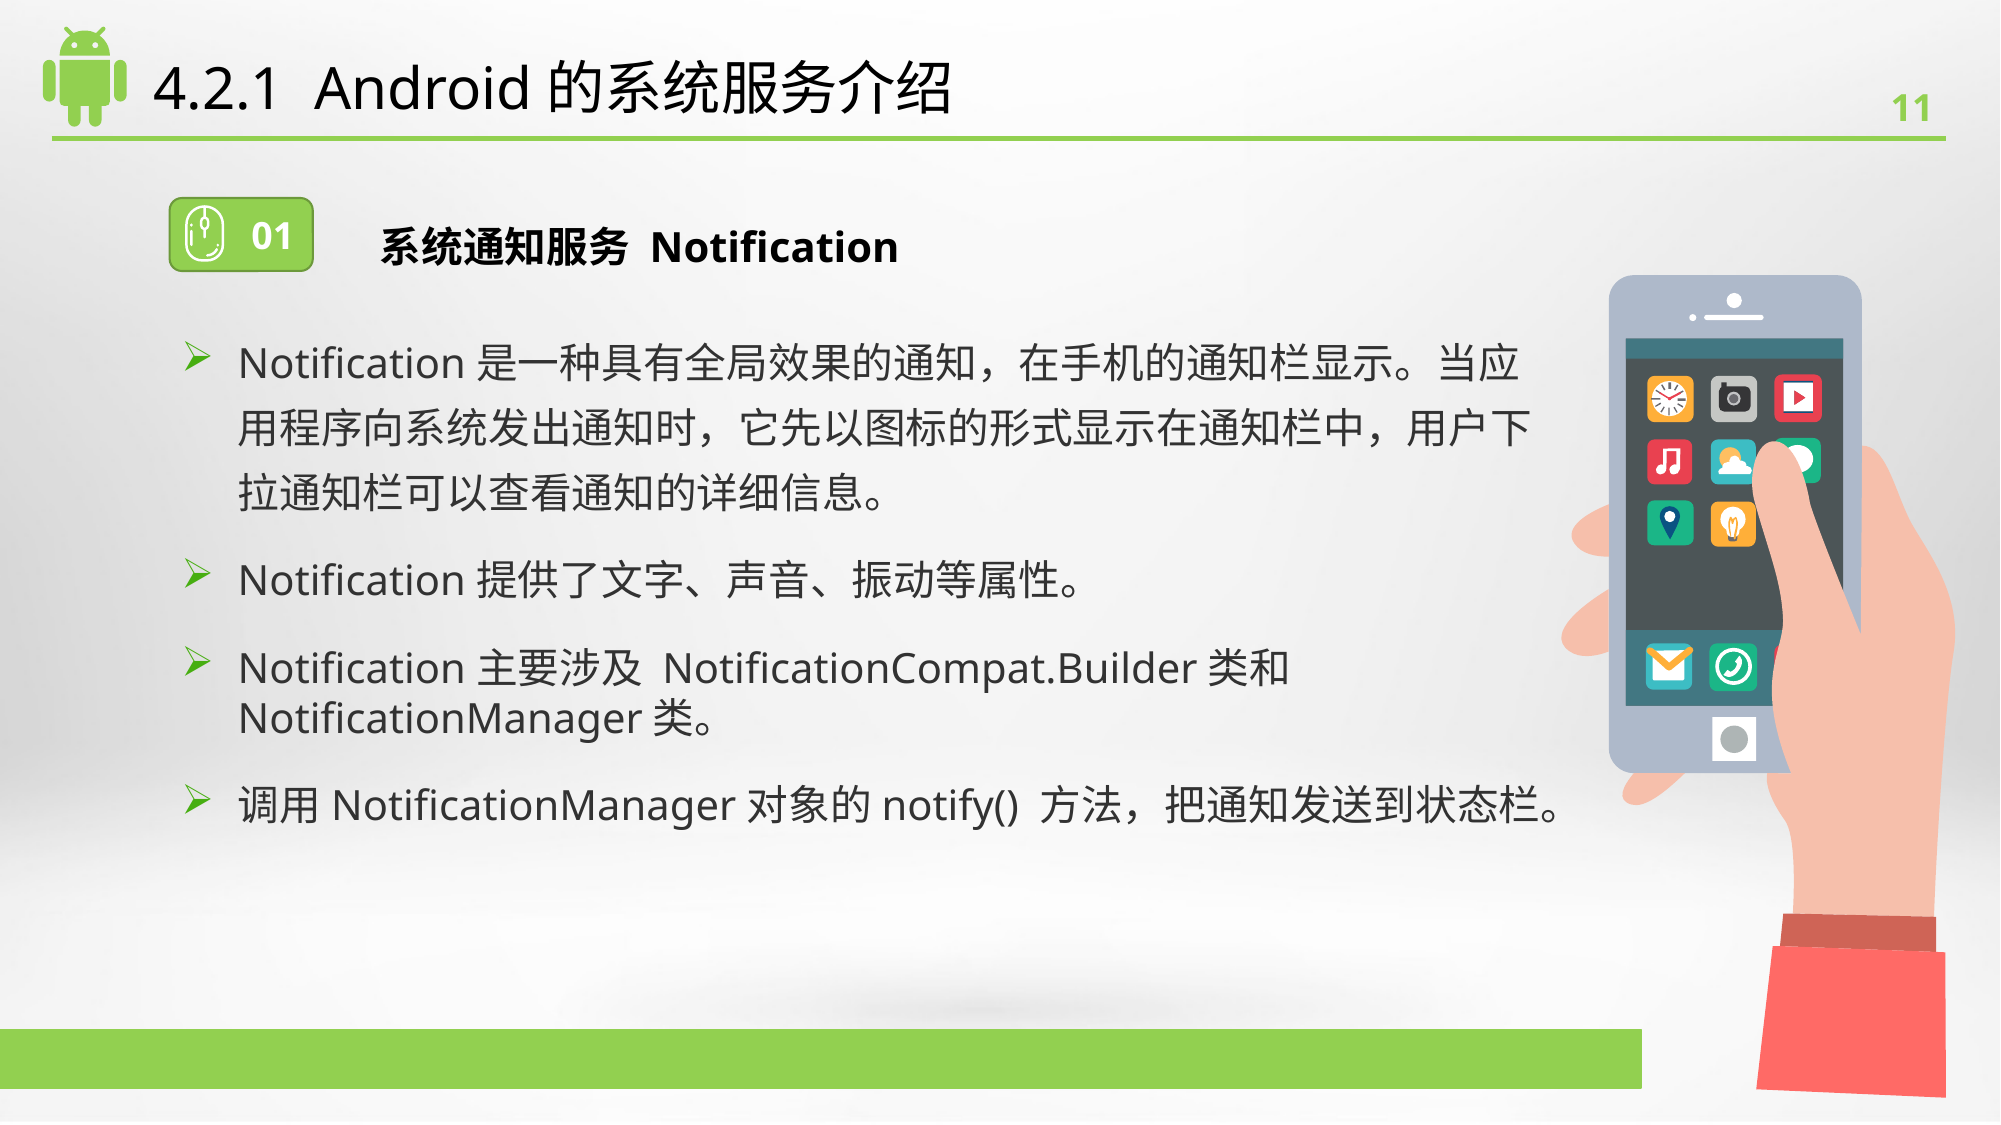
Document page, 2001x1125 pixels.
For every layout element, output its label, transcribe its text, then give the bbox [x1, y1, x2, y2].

picture [0, 0, 2000, 1125]
text_box Notification是一种具有全局效果的通知，在手机的通知栏显示。当应用程序向系统发出通知时，它先以图标的形式显示在通知栏中，用户下拉通知栏可以查看通知的详细信息。 Notification提供了文字、声音、振动等属性。 Notification主要涉及 NotificationCompat.Builder类和NotificationManager类。 调用NotificationManager对象的notify() 方法，把通知发送到状态栏。 [181, 321, 1544, 830]
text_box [1544, 275, 1964, 1098]
text_box [0, 1029, 1544, 1088]
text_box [169, 197, 1867, 280]
title 4.2.1 Android的系统服务介绍 [138, 46, 1833, 135]
